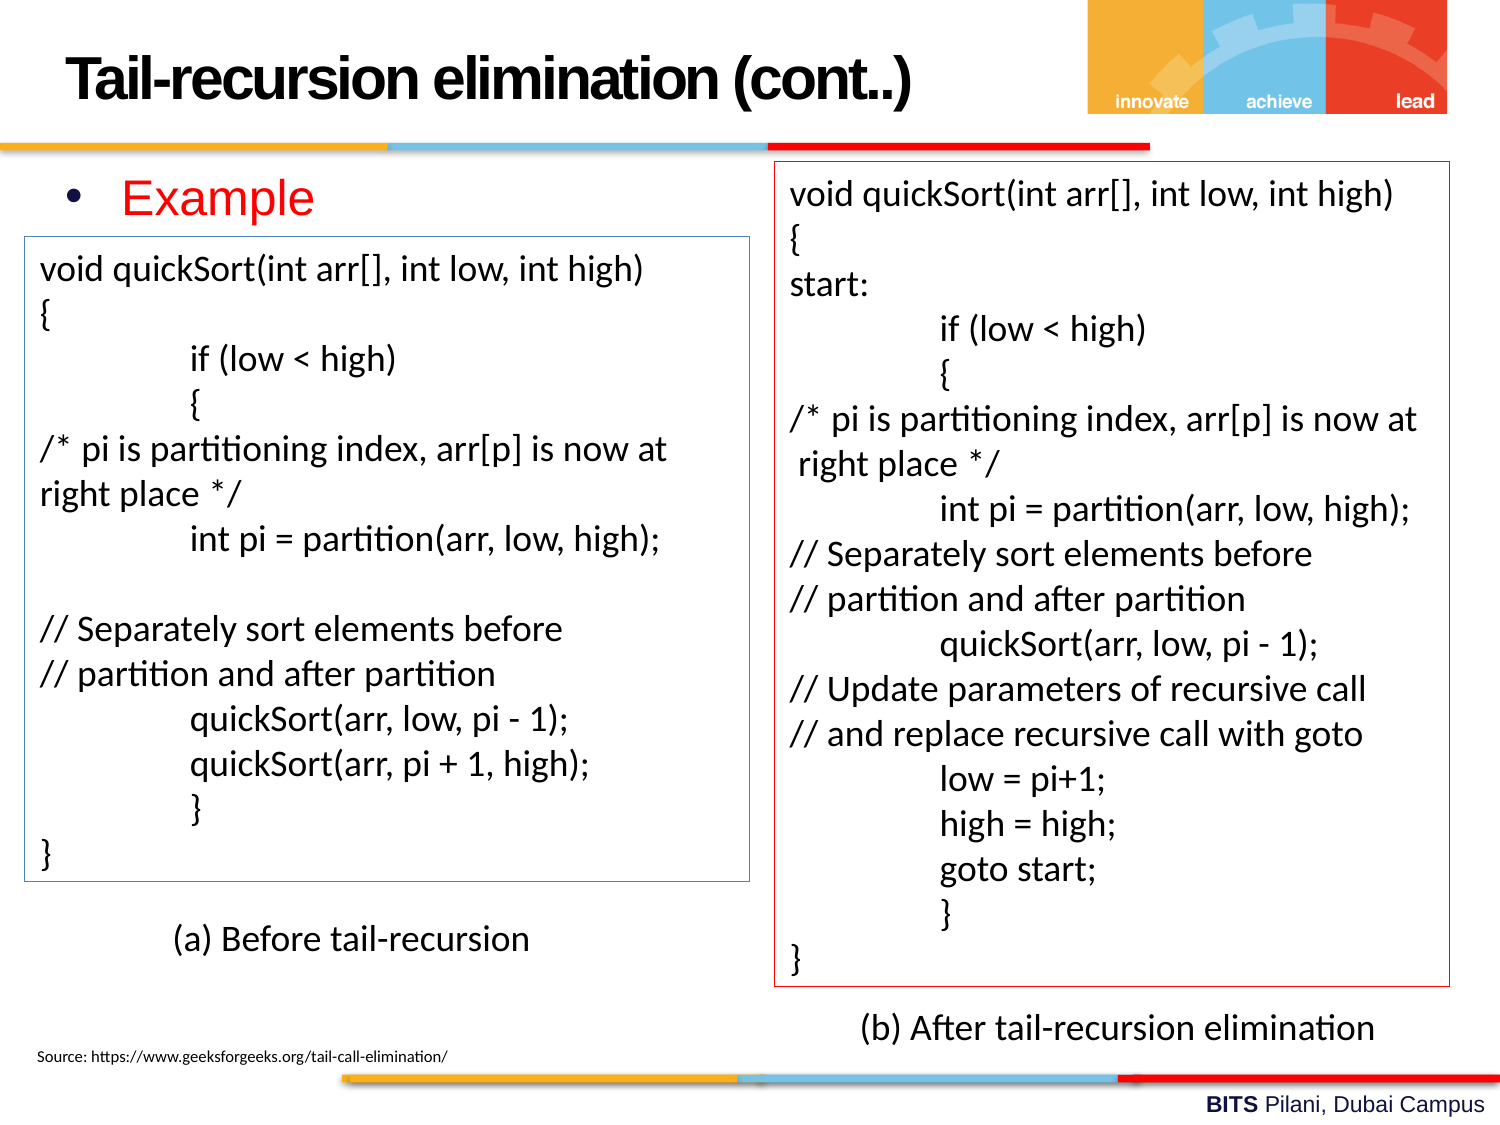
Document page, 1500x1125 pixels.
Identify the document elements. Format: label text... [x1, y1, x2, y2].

text_box void quickSort(int arr[], int low, int high) { start: if (low < high) { /* pi is partitioning index, arr[p] is now at right place */ int pi = partition(arr, low, high); // Separately sort elements before // partition and after partition quickSort(arr, low, pi - 1); // Update parameters of recursive call // and replace recursive call with goto low = pi+1; high = high; goto start; } } [774, 161, 1450, 987]
text_box void quickSort(int arr[], int low, int high) { if (low < high) { /* pi is partitioning index, arr[p] is now at right place */ int pi = partition(arr, low, high); // Separately sort elements before // partition and after partition quickSort(arr, low, pi - 1); quickSort(arr, pi + 1, high); } } [24, 236, 750, 882]
text_box (a) Before tail-recursion [45, 906, 658, 967]
list Example [50, 157, 1400, 1063]
text_box (b) After tail-recursion elimination [811, 995, 1425, 1055]
list Tail-recursion elimination (cont..) [50, 24, 1088, 139]
text_box Source: https://www.geeksforgeeks.org/tail-call-elimination/ [22, 1038, 723, 1074]
picture [1087, 0, 1448, 114]
